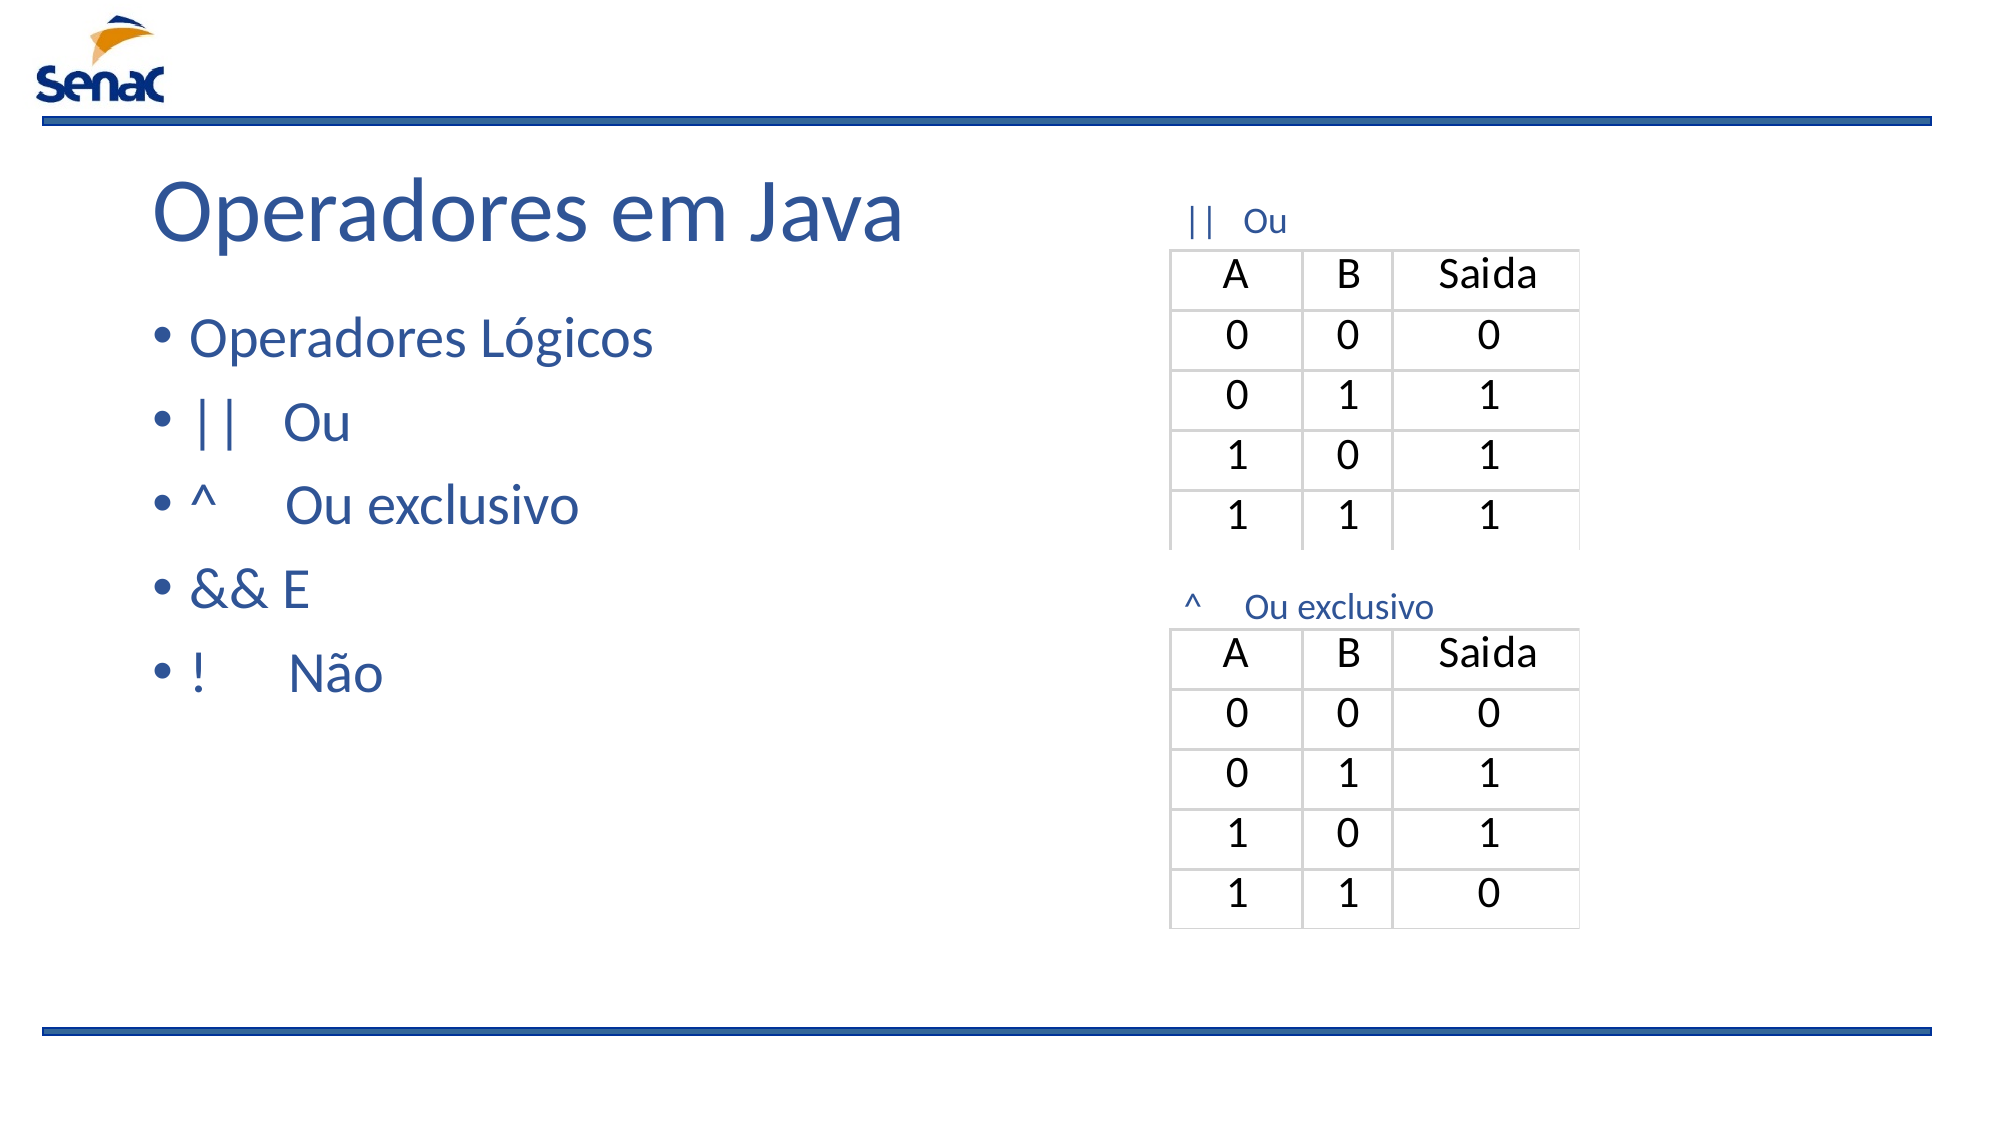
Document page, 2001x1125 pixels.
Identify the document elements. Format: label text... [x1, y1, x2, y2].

picture [22, 3, 177, 117]
picture [1168, 249, 1583, 553]
title Operadores em Java [137, 146, 1863, 278]
picture [1168, 627, 1583, 932]
text_box ^ Ou exclusivo [1168, 574, 1545, 627]
text_box || Ou [1168, 188, 1583, 249]
list Operadores Lógicos || Ou ^ Ou exclusivo && E ! Não [137, 299, 1863, 1014]
